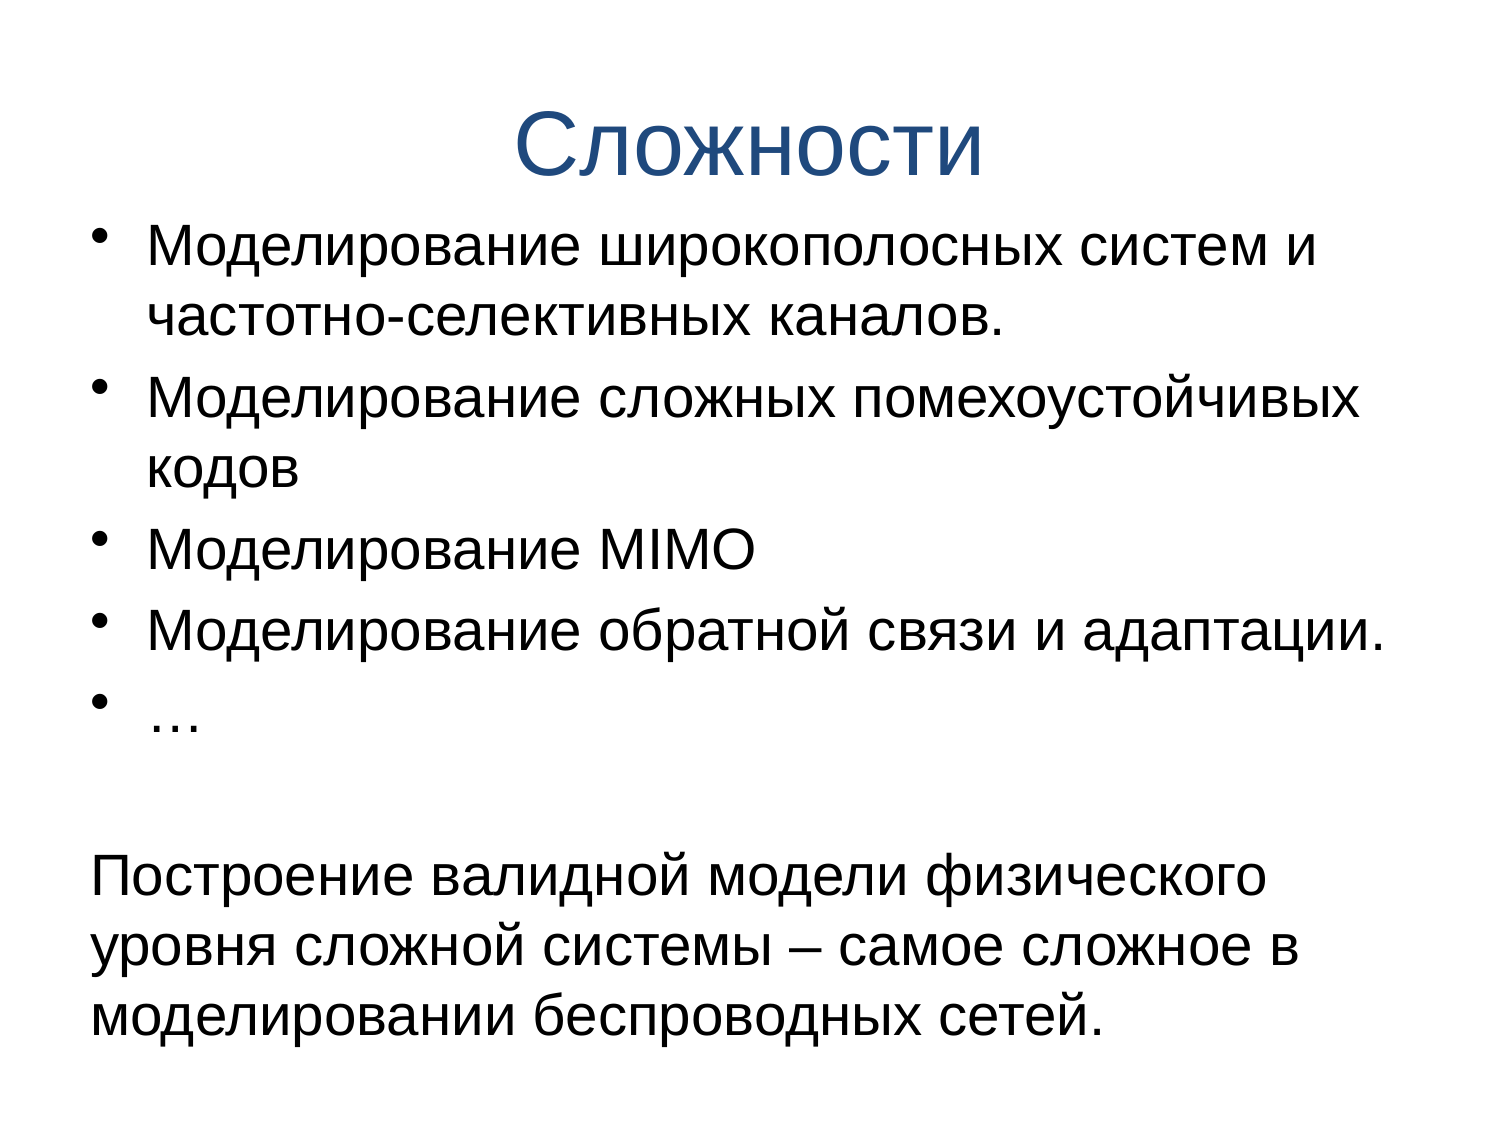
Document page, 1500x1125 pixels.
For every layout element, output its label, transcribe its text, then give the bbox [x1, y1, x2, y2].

list Моделирование широкополосных систем и частотно-селективных каналов. Моделирование сложных помехоустойчивых кодов Моделирование MIMO Моделирование обратной связи и адаптации. … Построение валидной модели физического уровня сложной системы – самое сложное в моделировании беспроводных сетей. [75, 200, 1425, 1088]
title Сложности [75, 45, 1425, 200]
